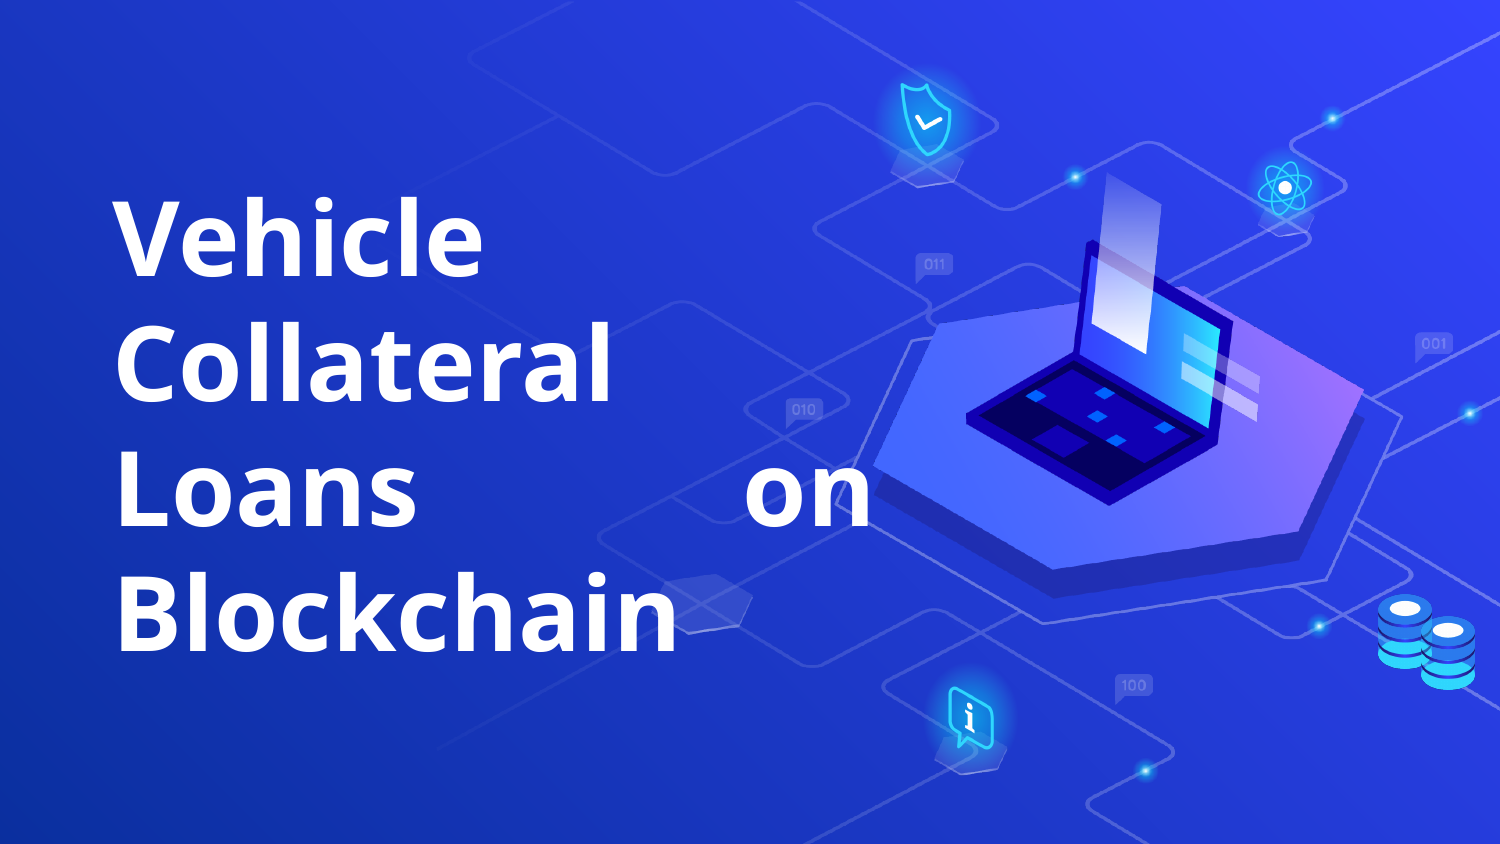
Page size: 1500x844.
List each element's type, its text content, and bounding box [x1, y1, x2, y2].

title Vehicle Collateral Loans on Blockchain [112, 326, 923, 517]
picture [0, 0, 1500, 844]
